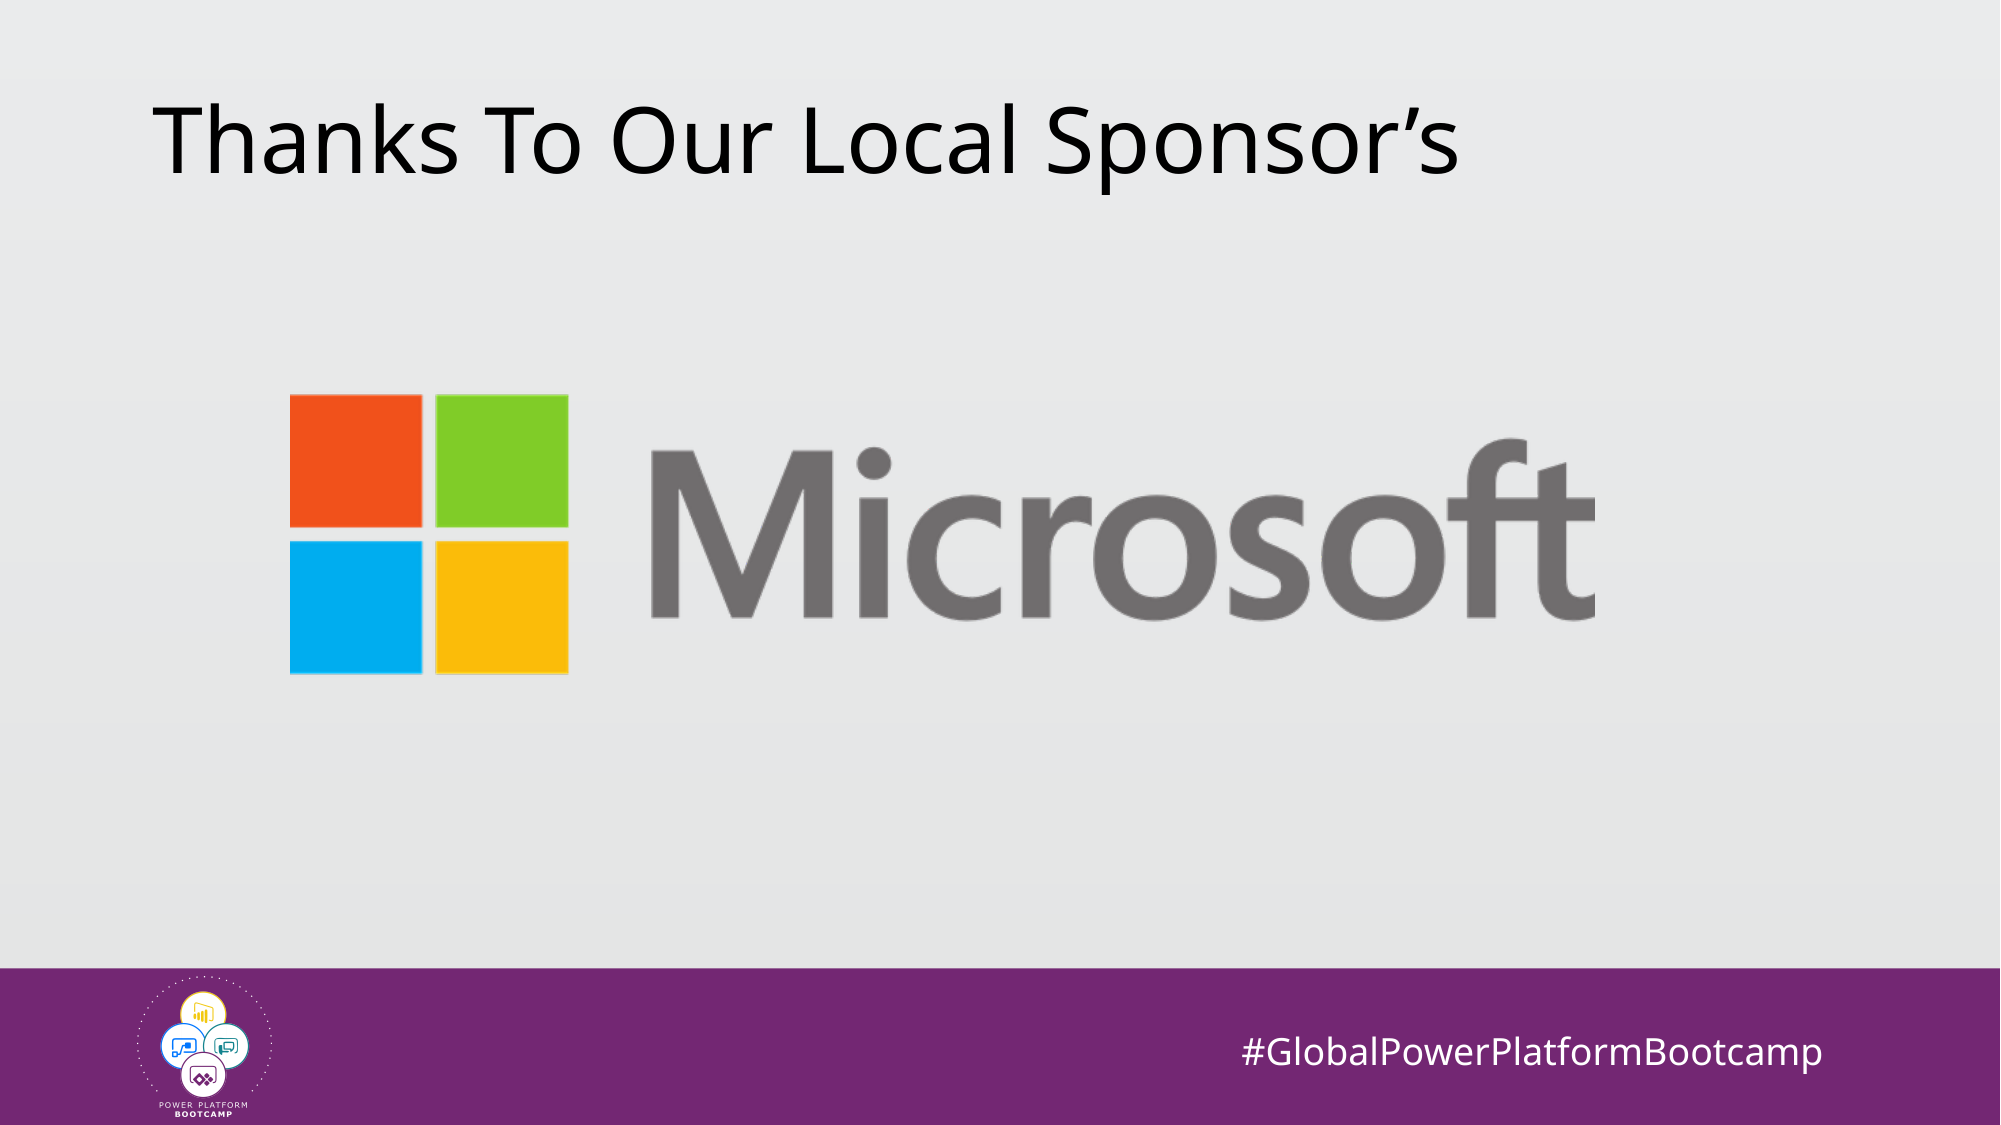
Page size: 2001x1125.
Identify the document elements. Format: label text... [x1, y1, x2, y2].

picture [290, 208, 1595, 861]
picture [137, 976, 272, 1117]
title Thanks To Our Local Sponsor’s [137, 59, 1863, 229]
